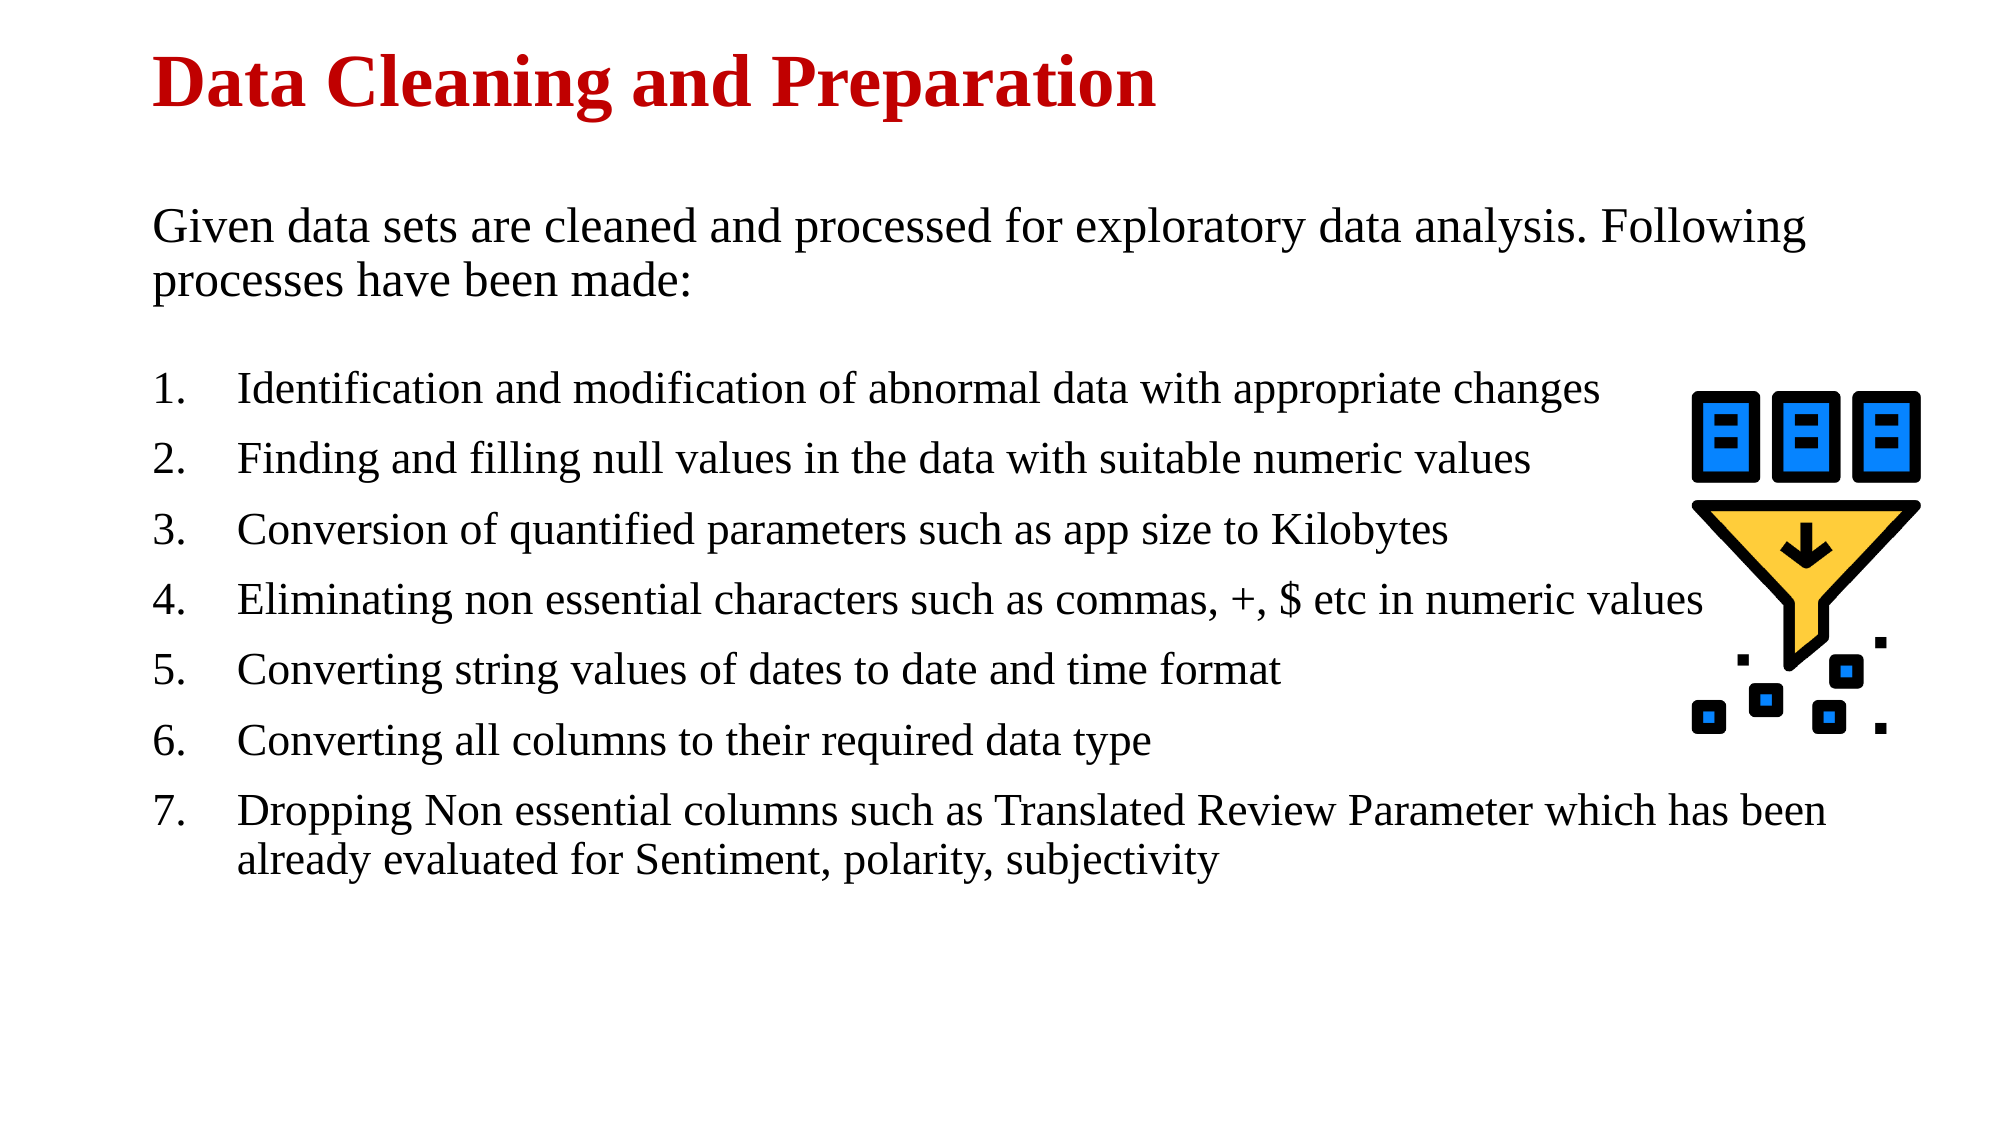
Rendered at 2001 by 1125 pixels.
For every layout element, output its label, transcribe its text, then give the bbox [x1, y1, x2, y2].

picture [1634, 391, 1978, 734]
list Given data sets are cleaned and processed for exploratory data analysis. Following processes have been made: Identification and modification of abnormal data with appropriate changes Finding and filling null values in the data with suitable numeric values Conversion of quantified parameters such as app size to Kilobytes Eliminating non essential characters such as commas, +, $ etc in numeric values Converting string values of dates to date and time format Converting all columns to their required data type Dropping Non essential columns such as Translated Review Parameter which has been already evaluated for Sentiment, polarity, subjectivity [137, 191, 1863, 906]
title Data Cleaning and Preparation [137, 0, 1863, 191]
